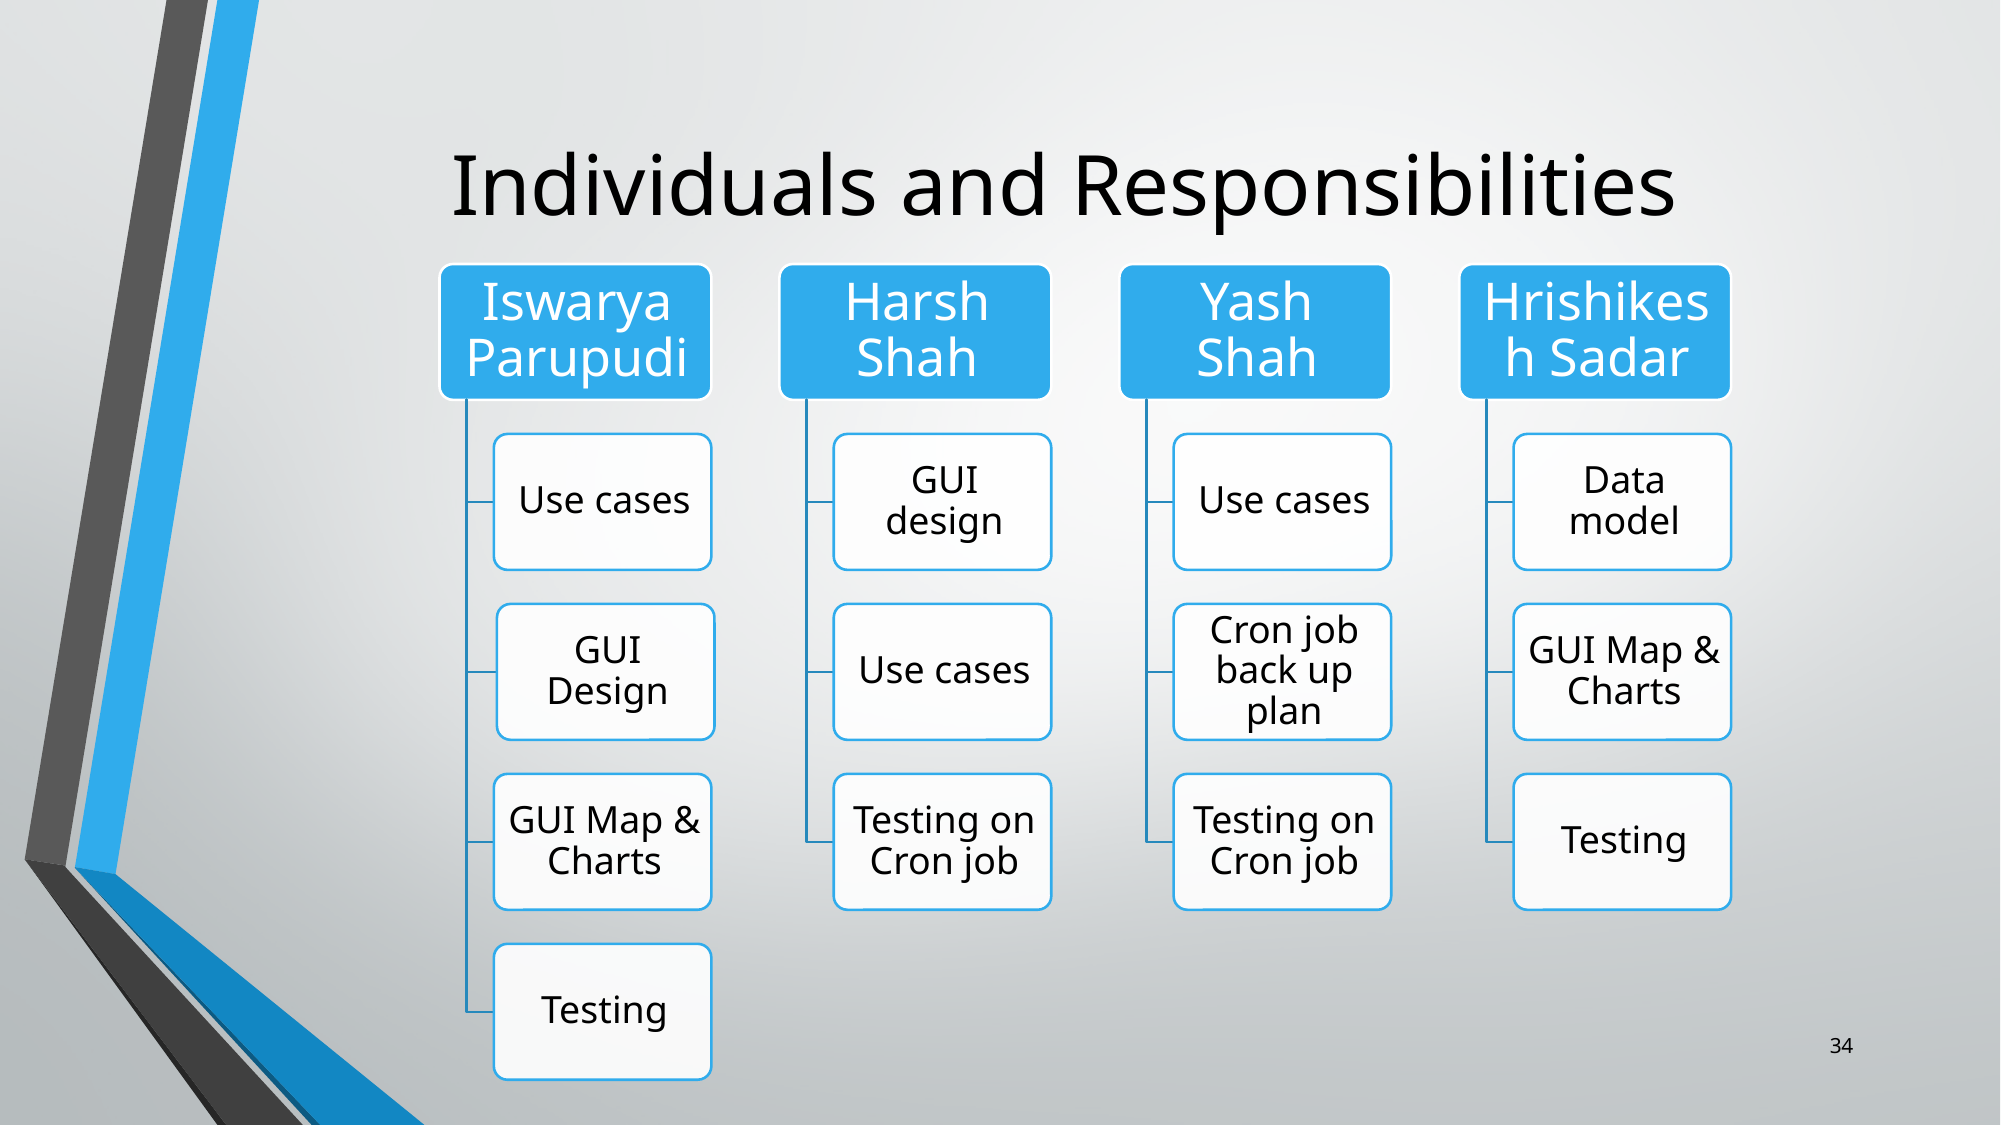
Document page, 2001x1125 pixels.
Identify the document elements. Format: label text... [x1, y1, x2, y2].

title Individuals and Responsibilities [243, 112, 1887, 252]
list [252, 263, 1919, 1081]
